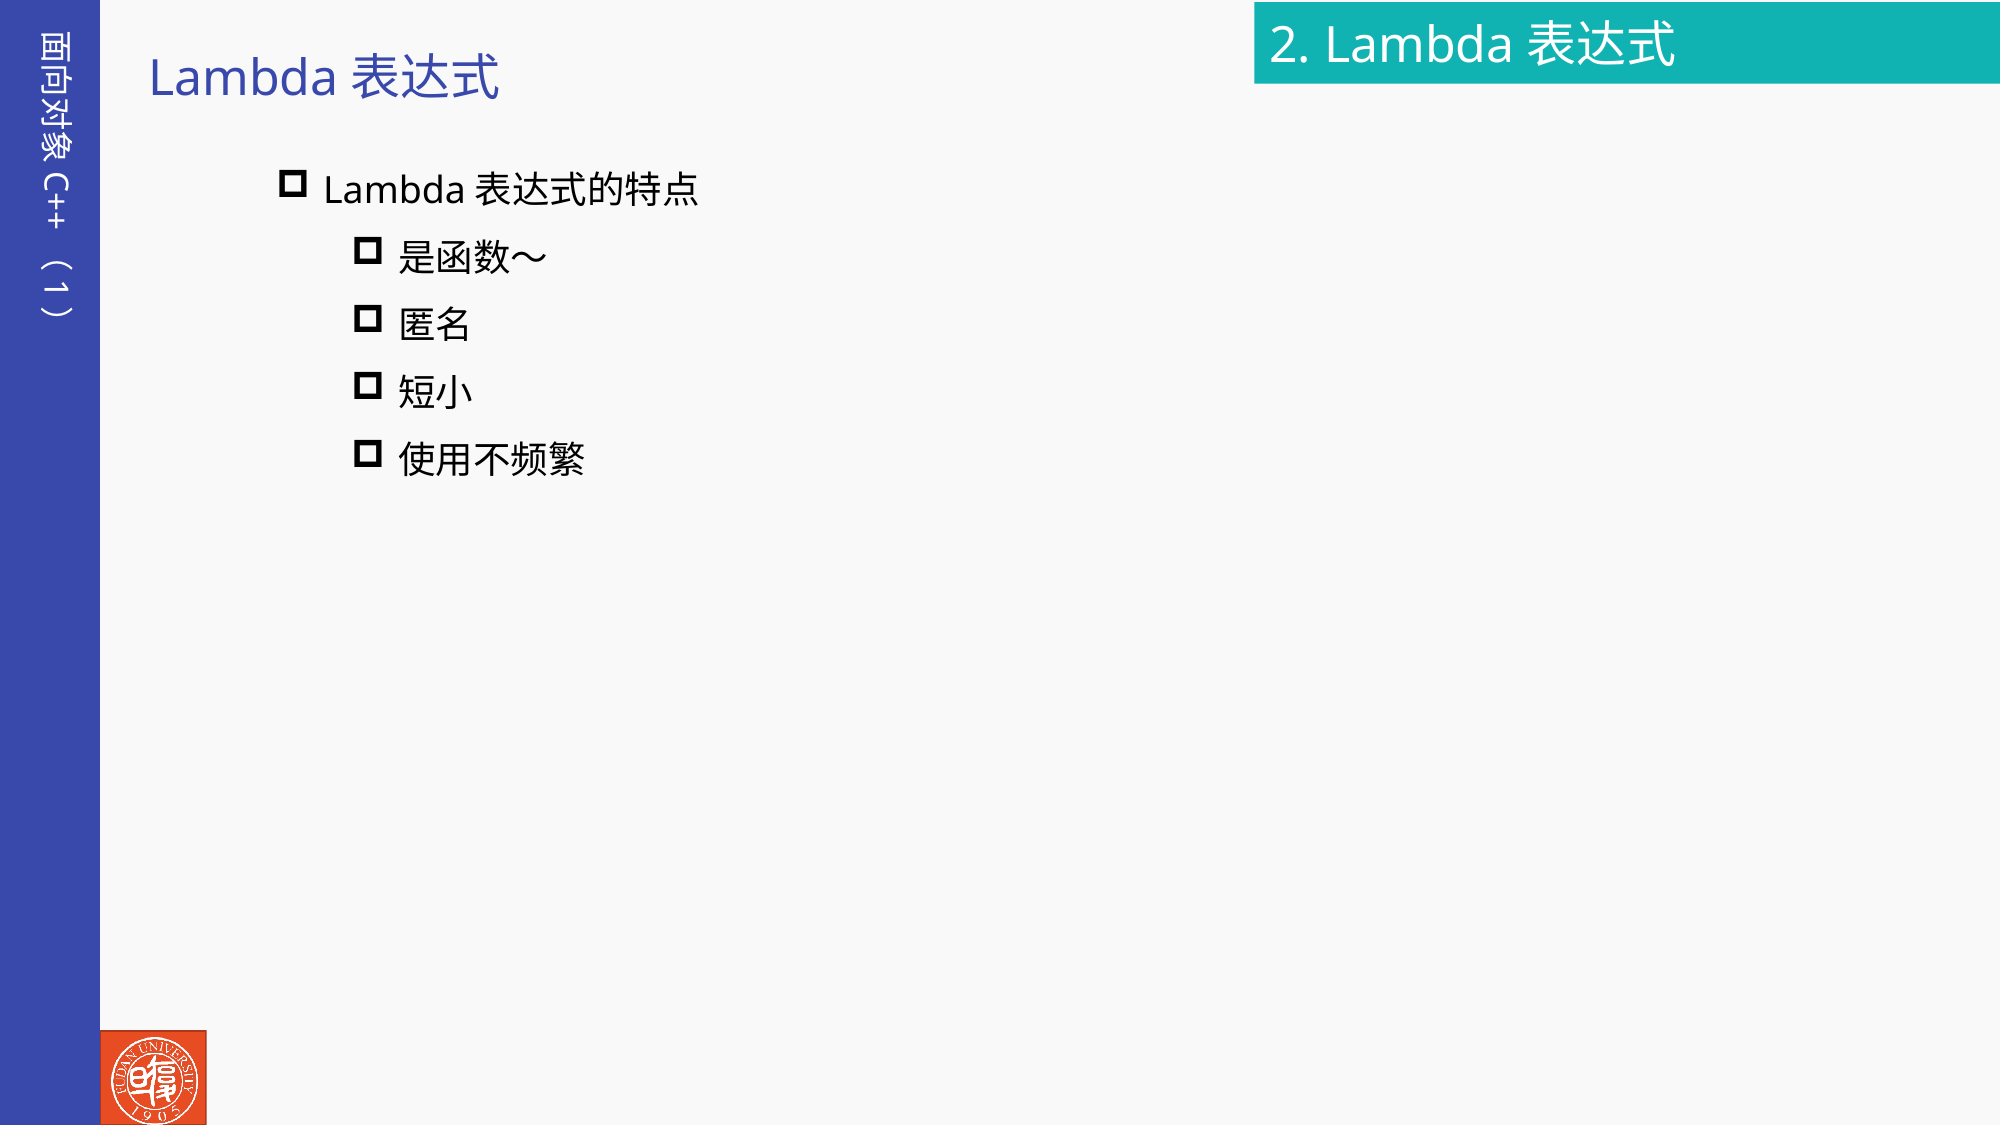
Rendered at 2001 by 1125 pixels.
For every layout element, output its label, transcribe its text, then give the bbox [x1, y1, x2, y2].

text_box Lambda表达式的特点 是函数～ 匿名 短小 使用不频繁 [261, 136, 1488, 489]
text_box [0, 0, 101, 1125]
text_box 2. Lambda表达式 [1253, 1, 2000, 85]
text_box Lambda表达式 [133, 37, 516, 113]
picture [111, 1037, 198, 1125]
text_box 面向对象C++（1） [14, 15, 86, 316]
